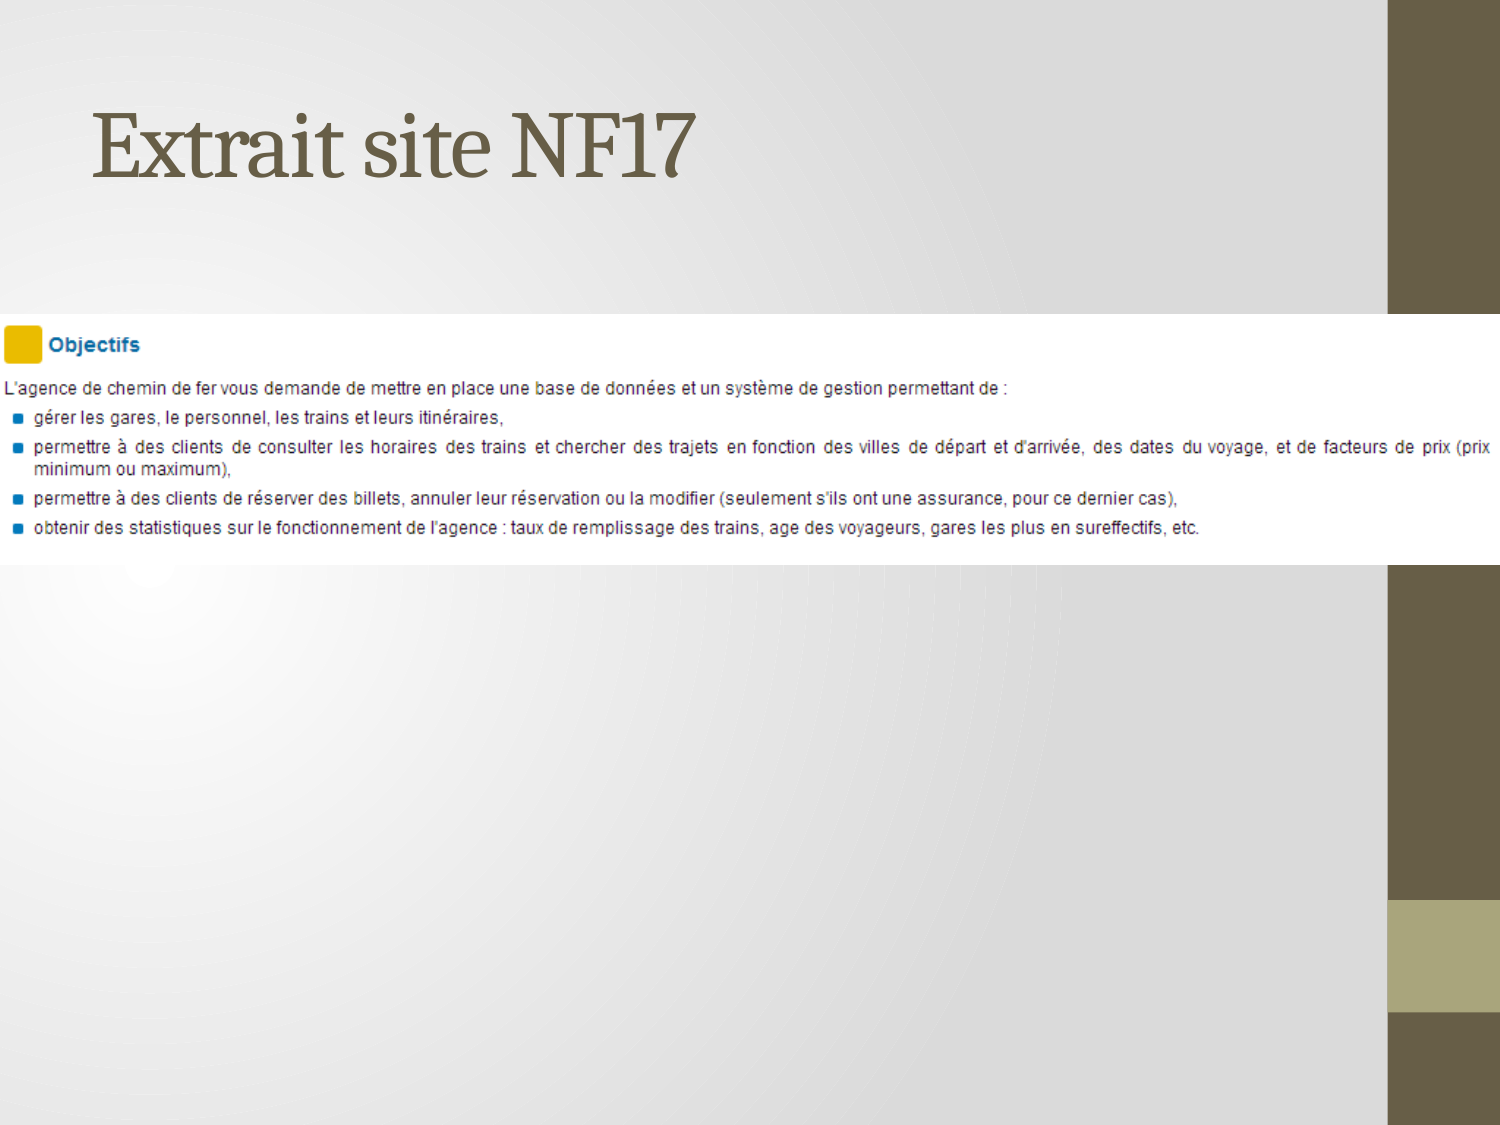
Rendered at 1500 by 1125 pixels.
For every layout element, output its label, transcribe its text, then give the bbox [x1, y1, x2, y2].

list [0, 313, 1500, 566]
title Extrait site NF17 [75, 45, 1325, 233]
